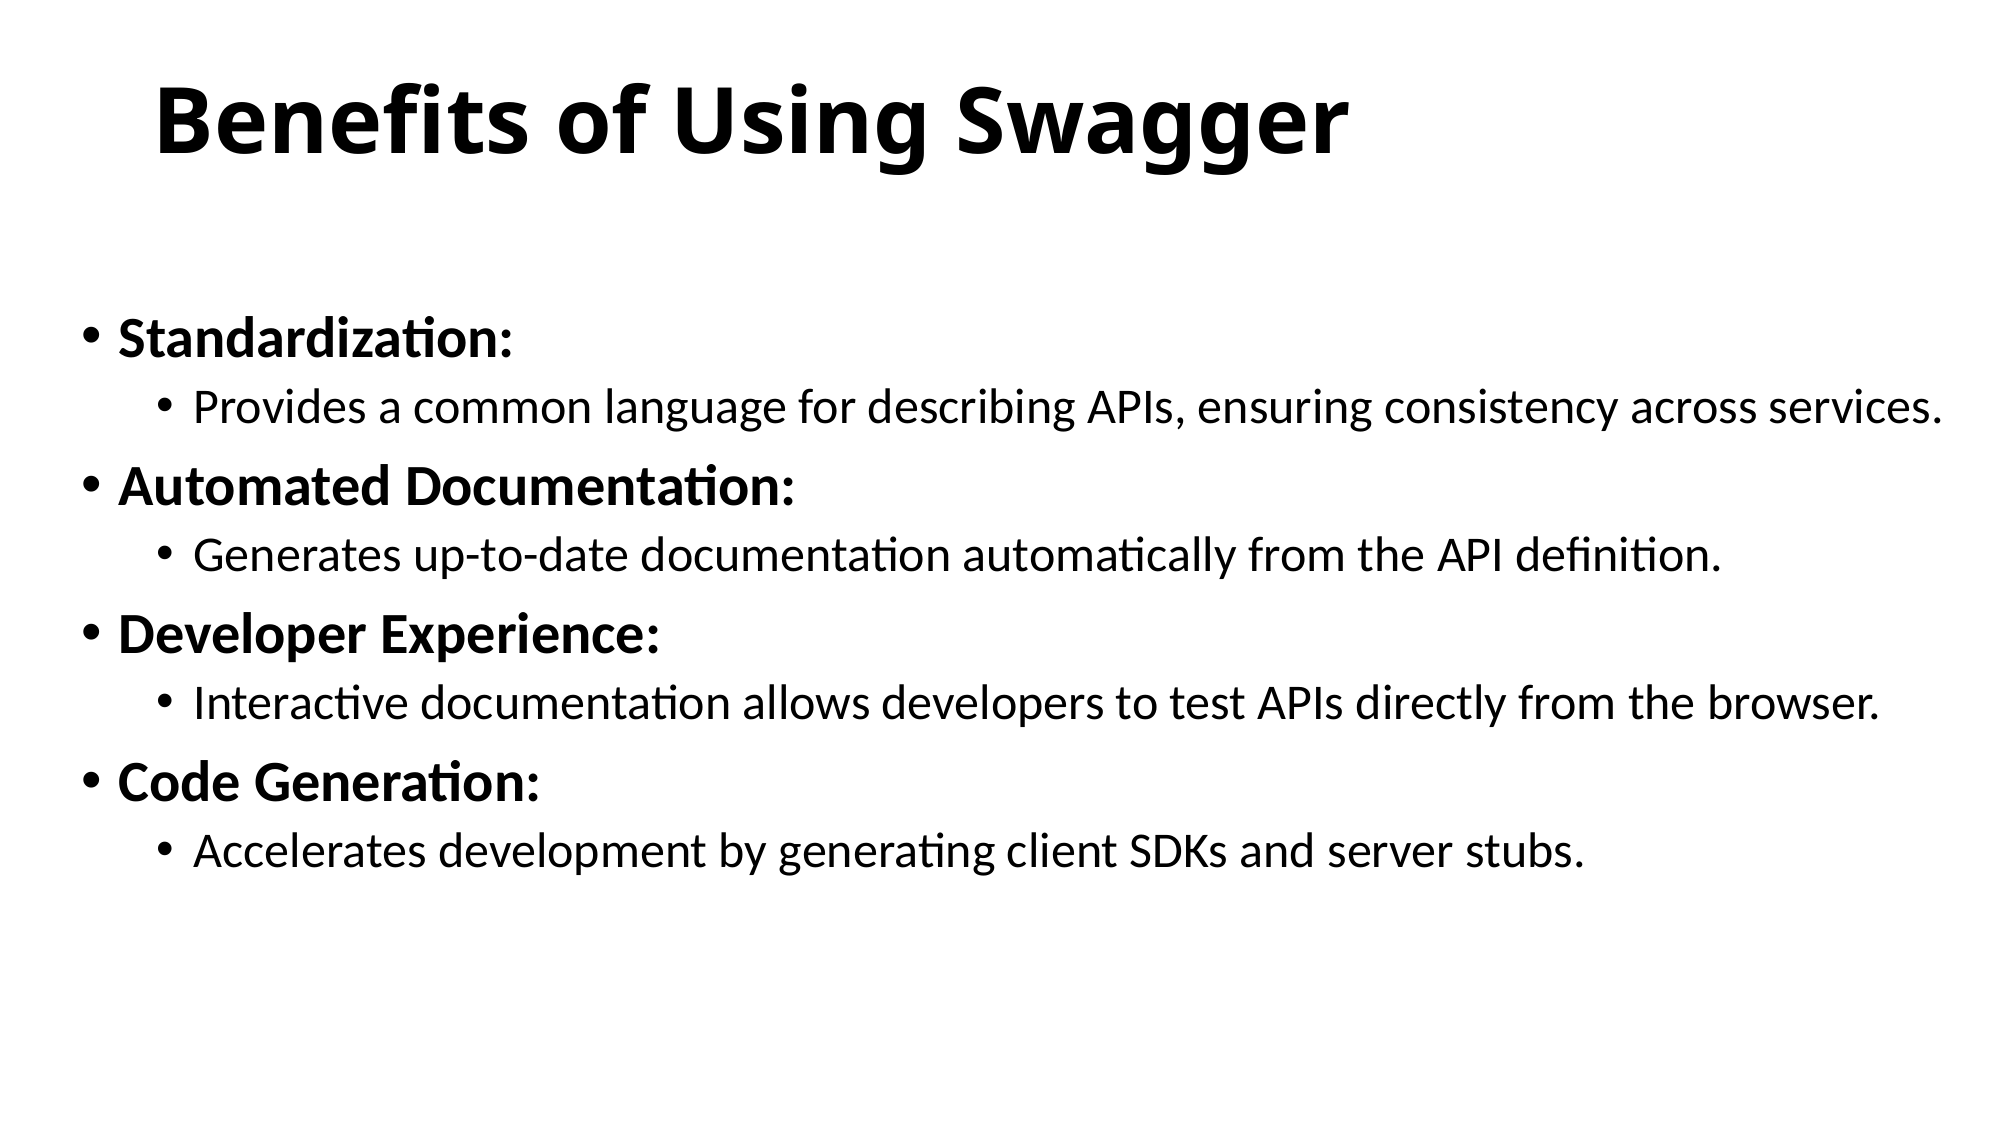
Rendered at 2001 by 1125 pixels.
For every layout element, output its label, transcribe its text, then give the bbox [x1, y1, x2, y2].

title Benefits of Using Swagger [137, 59, 1863, 278]
list Standardization: Provides a common language for describing APIs, ensuring consistency across services. Automated Documentation: Generates up-to-date documentation automatically from the API definition. Developer Experience: Interactive documentation allows developers to test APIs directly from the browser. Code Generation: Accelerates development by generating client SDKs and server stubs. [66, 299, 1967, 1014]
